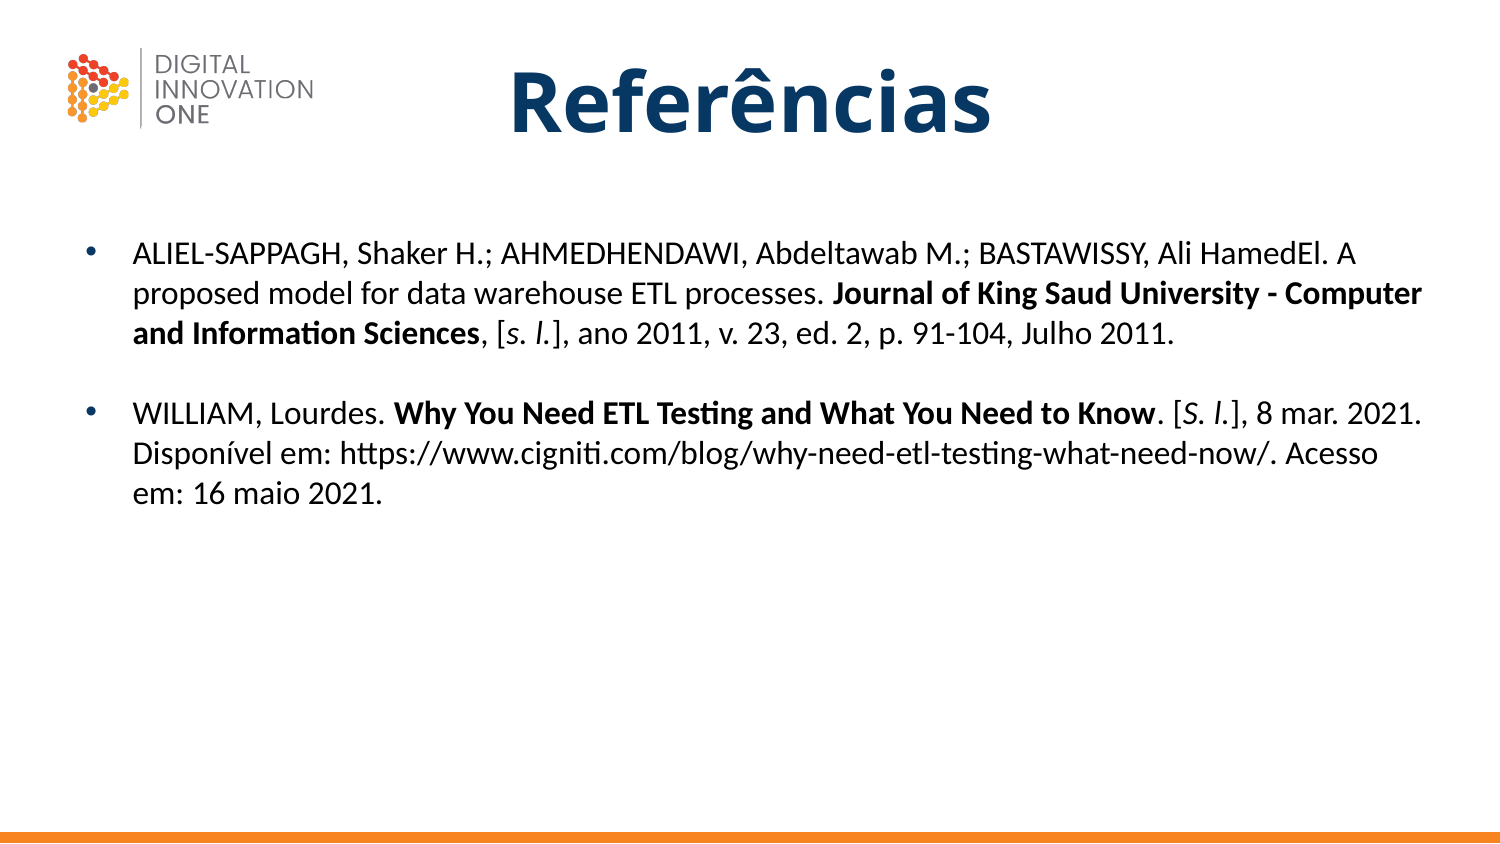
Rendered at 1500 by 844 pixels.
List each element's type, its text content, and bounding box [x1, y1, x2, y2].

picture [50, 39, 331, 138]
text_box [0, 832, 1500, 843]
text_box ALIEL-SAPPAGH, Shaker H.; AHMEDHENDAWI, Abdeltawab M.; BASTAWISSY, Ali HamedEl. A proposed model for data warehouse ETL processes. Journal of King Saud University - Computer and Information Sciences, [s. l.], ano 2011, v. 23, ed. 2, p. 91-104, Julho 2011. WILLIAM, Lourdes. Why You Need ETL Testing and What You Need to Know. [S. l.], 8 mar. 2021. Disponível em: https://www.cigniti.com/blog/why-need-etl-testing-what-need-now/. Acesso em: 16 maio 2021. [58, 216, 1449, 717]
subtitle Referências [51, 50, 1449, 148]
